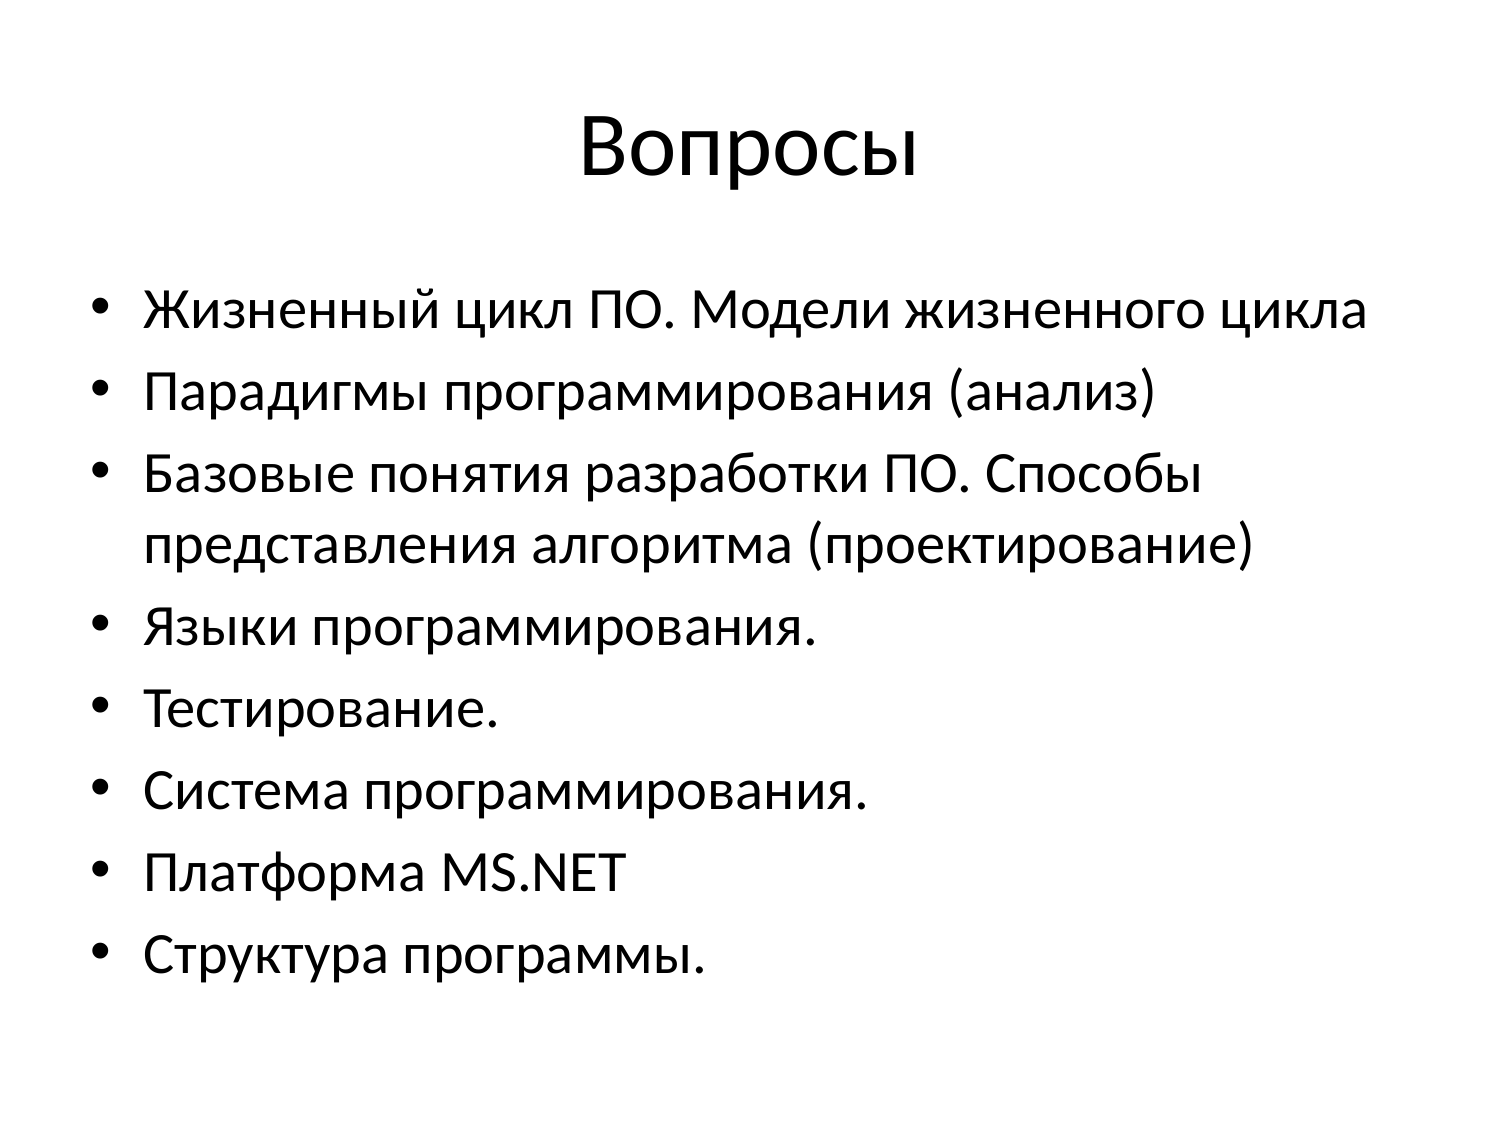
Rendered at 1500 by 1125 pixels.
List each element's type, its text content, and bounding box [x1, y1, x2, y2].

list Жизненный цикл ПО. Модели жизненного цикла Парадигмы программирования (анализ) Базовые понятия разработки ПО. Способы представления алгоритма (проектирование) Языки программирования. Тестирование. Система программирования. Платформа MS.NET Структура программы. [75, 262, 1425, 1005]
title Вопросы [75, 45, 1425, 233]
